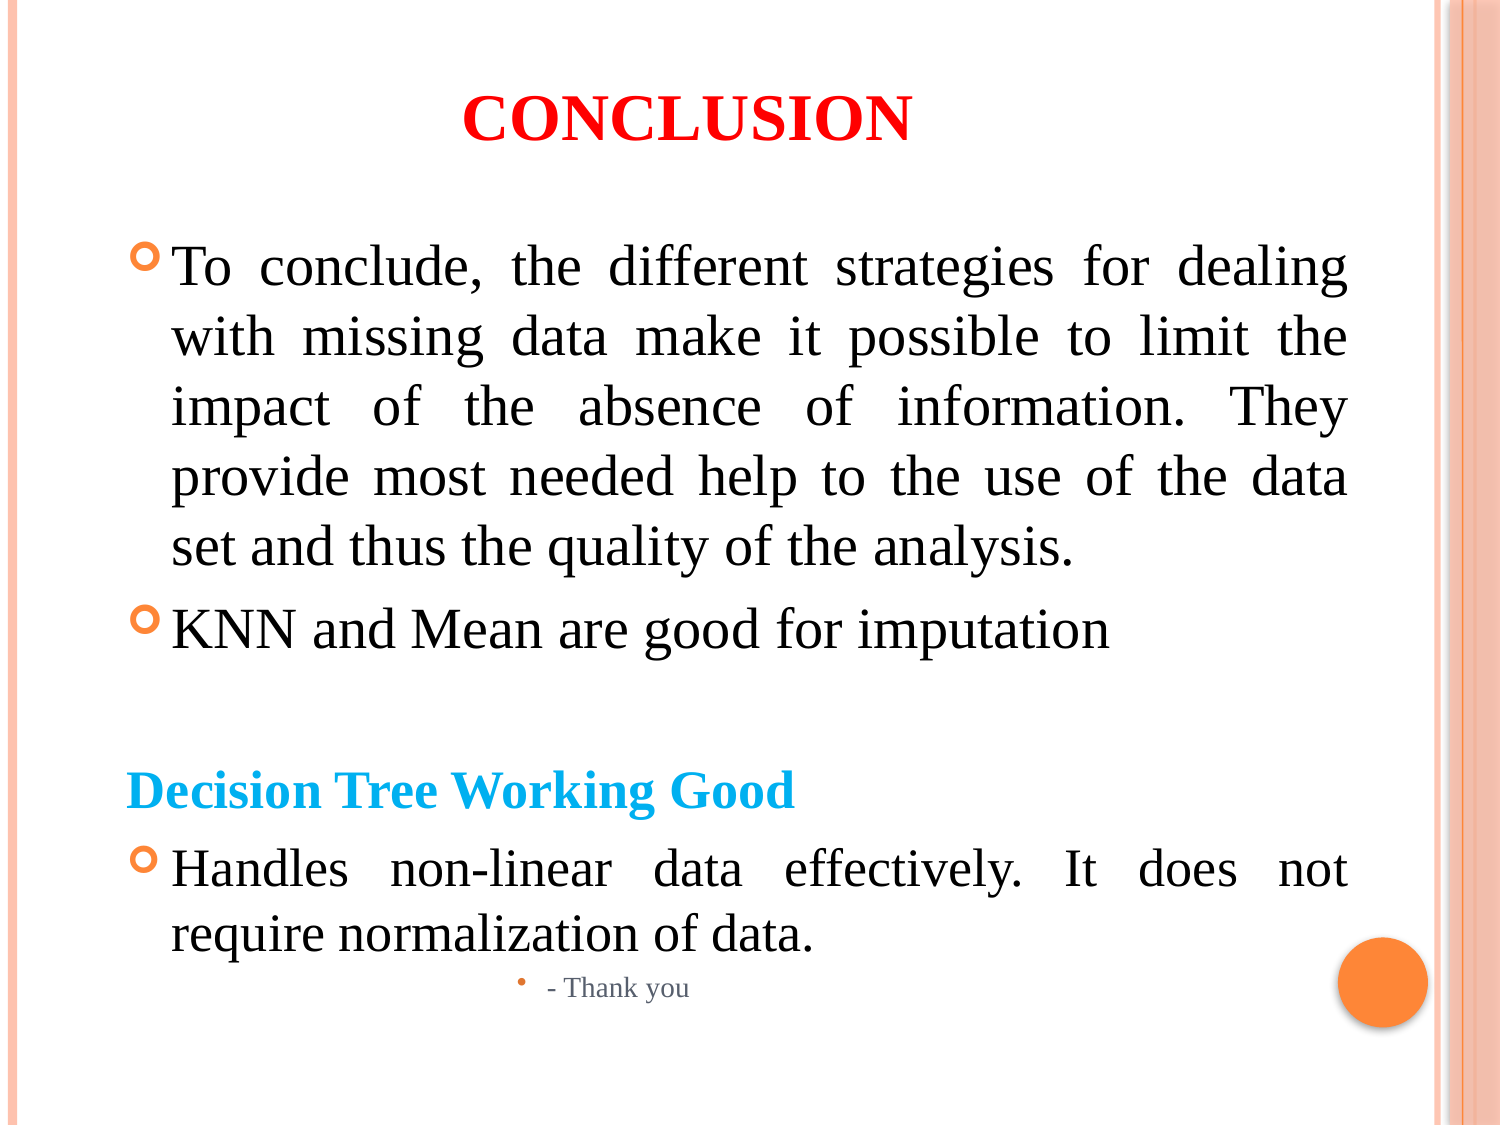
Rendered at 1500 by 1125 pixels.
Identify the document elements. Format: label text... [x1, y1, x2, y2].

title CONCLUSION [75, 45, 1300, 161]
list To conclude, the different strategies for dealing with missing data make it possible to limit the impact of the absence of information. They provide most needed help to the use of the data set and thus the quality of the analysis. KNN and Mean are good for imputation Decision Tree Working Good Handles non-linear data effectively. It does not require normalization of data. - Thank you [112, 219, 1365, 823]
